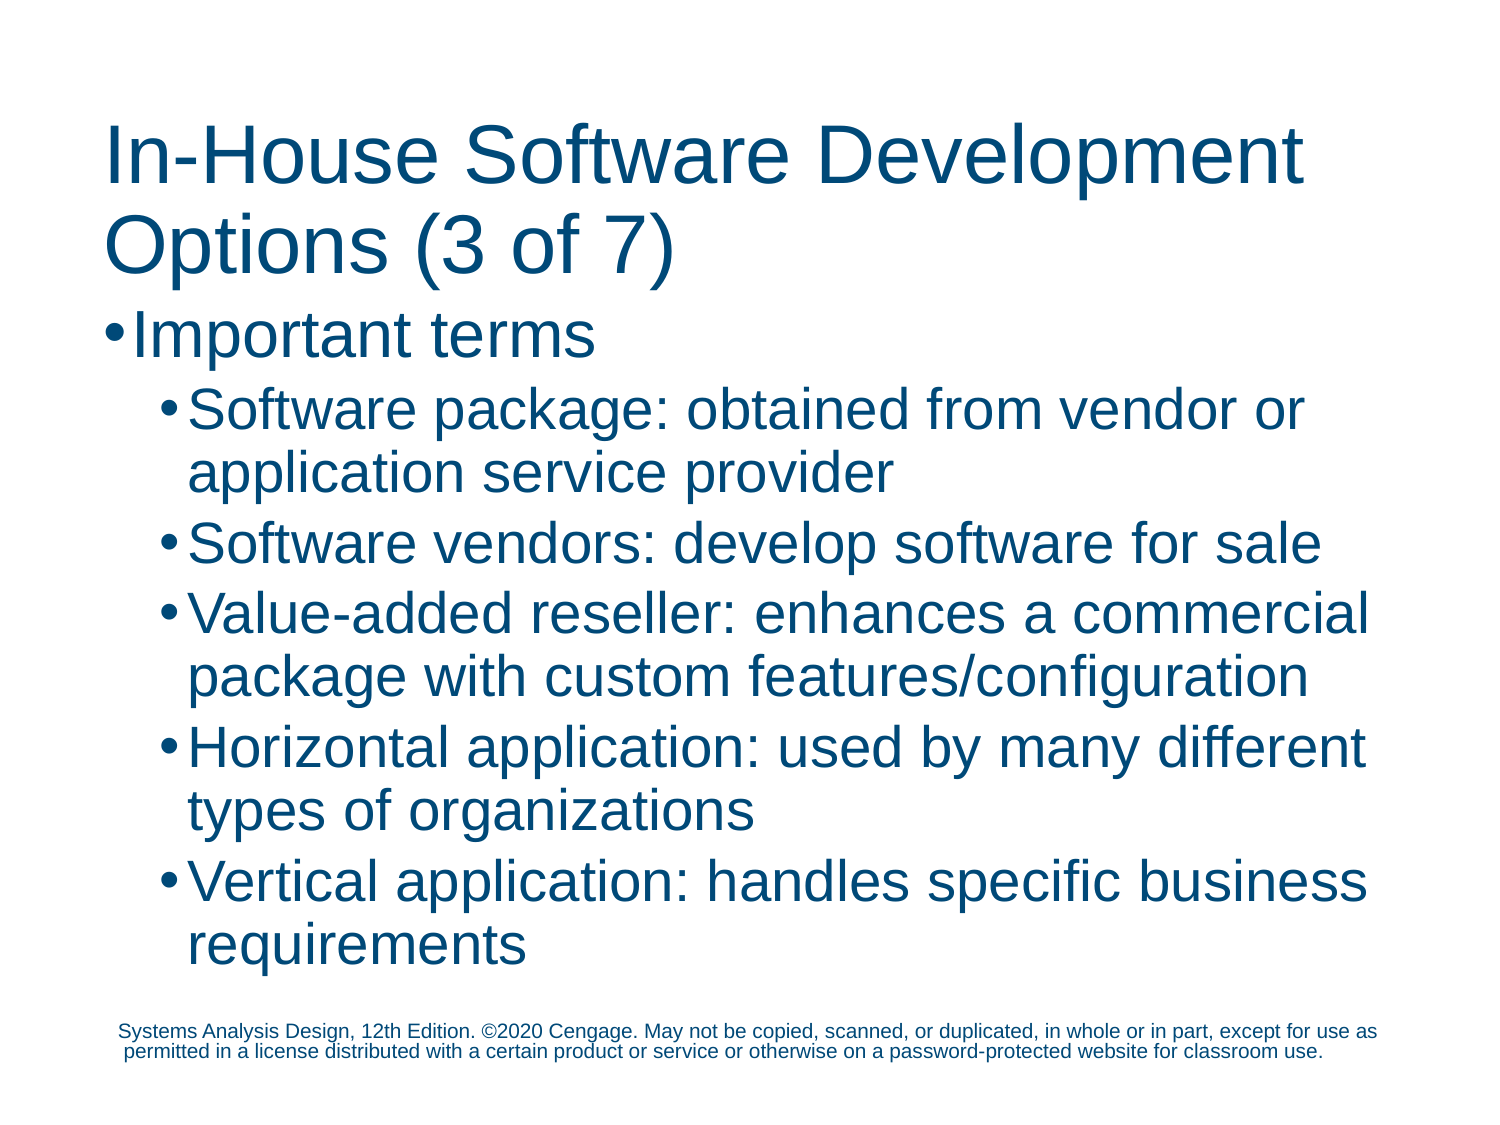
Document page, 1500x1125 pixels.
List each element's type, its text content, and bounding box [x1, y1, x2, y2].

footer Systems Analysis Design, 12th Edition. ©2020 Cengage. May not be copied, scanned, or duplicated, in whole or in part, except for use as permitted in a license distributed with a certain product or service or otherwise on a password-protected website for classroom use. [103, 1009, 1397, 1070]
list Important terms Software package: obtained from vendor or application service provider Software vendors: develop software for sale Value-added reseller: enhances a commercial package with custom features/configuration Horizontal application: used by many different types of organizations Vertical application: handles specific business requirements [103, 299, 1397, 1009]
title In-House Software Development Options (3 of 7) [103, 111, 1397, 243]
